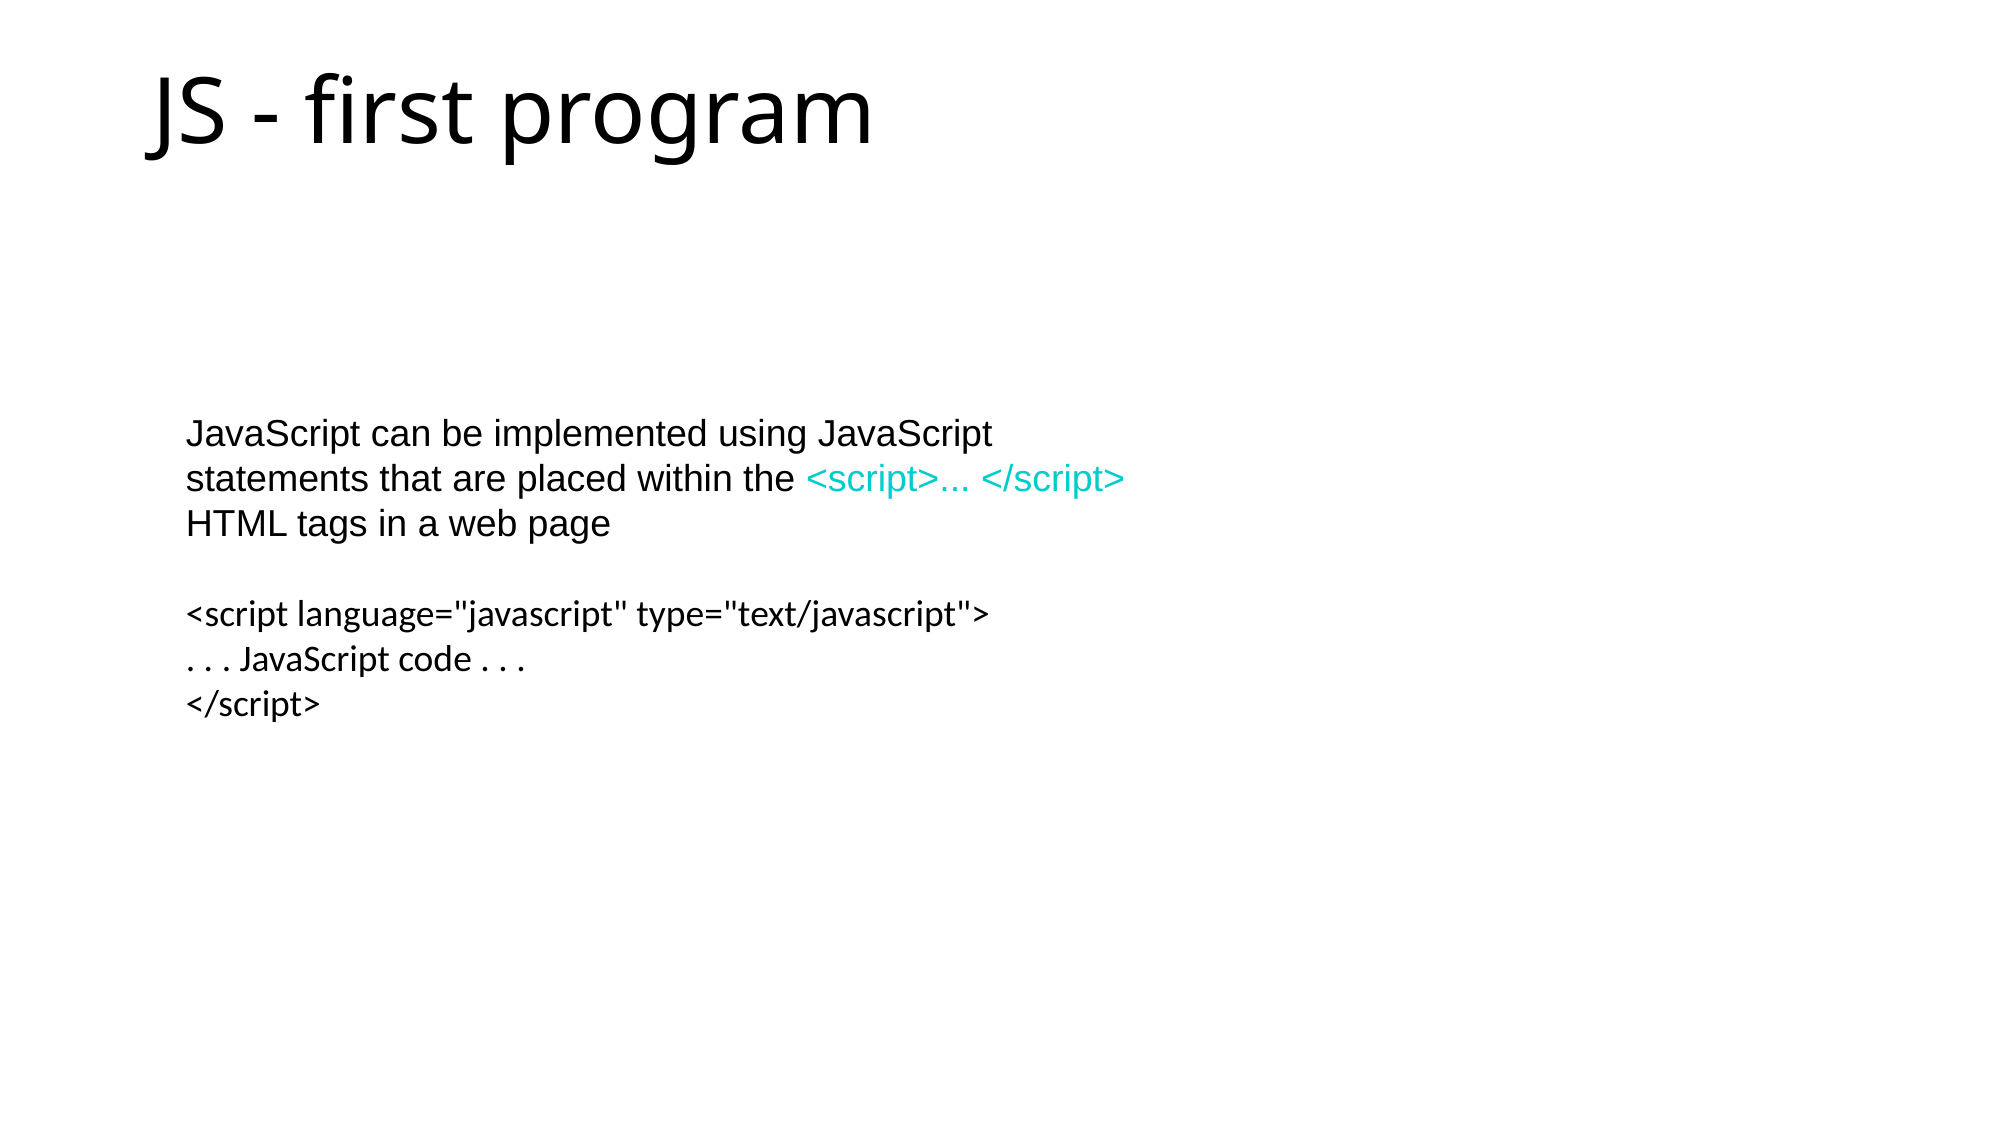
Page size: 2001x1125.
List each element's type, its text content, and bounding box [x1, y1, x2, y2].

title JS - first program [137, 59, 1863, 278]
text_box JavaScript can be implemented using JavaScript statements that are placed within the <script>... </script> HTML tags in a web page <script language="javascript" type="text/javascript"> . . . JavaScript code . . . </script> [171, 401, 1500, 867]
